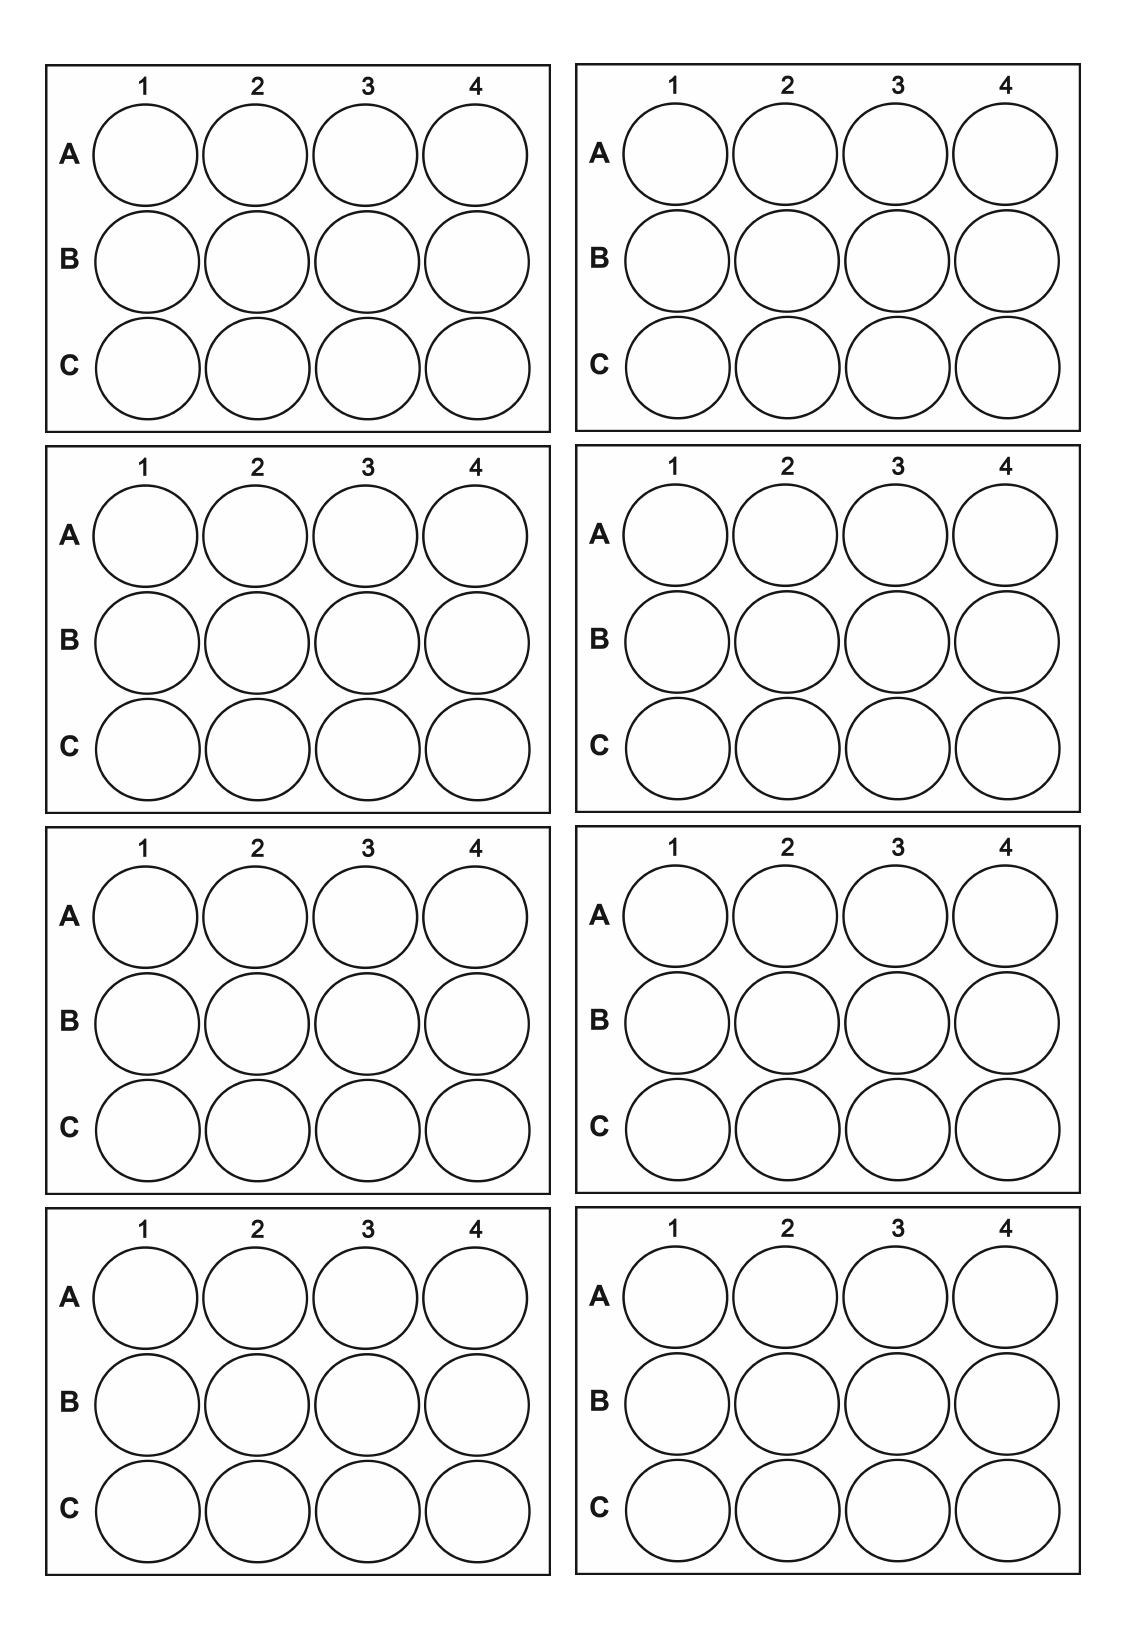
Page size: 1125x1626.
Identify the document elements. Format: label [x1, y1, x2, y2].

picture [574, 825, 1082, 1195]
picture [44, 825, 552, 1195]
picture [44, 63, 552, 433]
picture [574, 443, 1082, 813]
picture [574, 62, 1082, 432]
picture [574, 1206, 1082, 1576]
picture [44, 444, 552, 814]
picture [44, 1206, 552, 1576]
